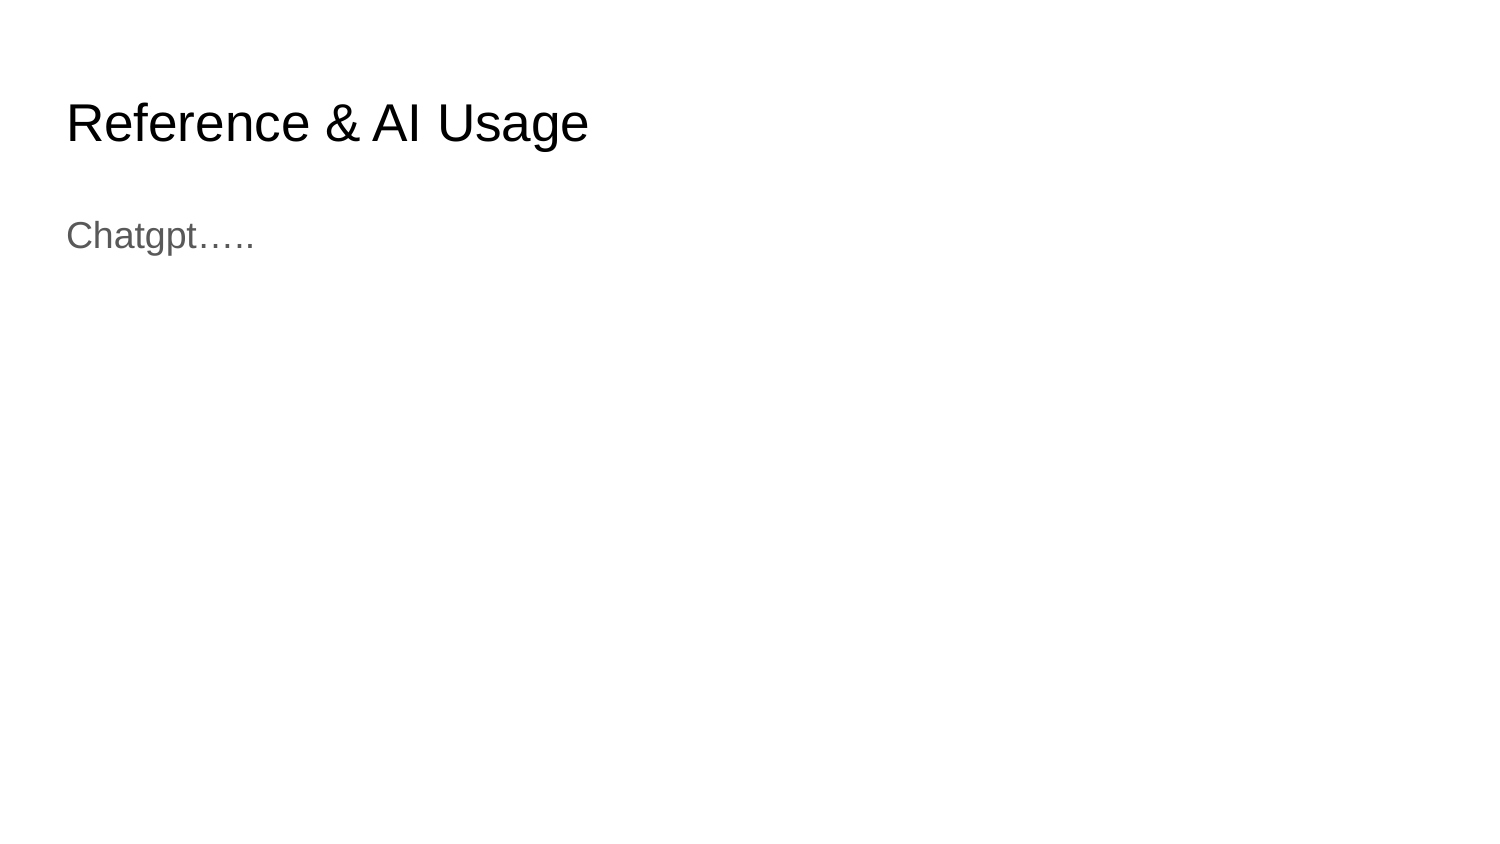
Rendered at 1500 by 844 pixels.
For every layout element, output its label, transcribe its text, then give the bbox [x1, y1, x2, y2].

list Chatgpt….. [51, 189, 1449, 750]
title Reference & AI Usage [51, 72, 1449, 167]
